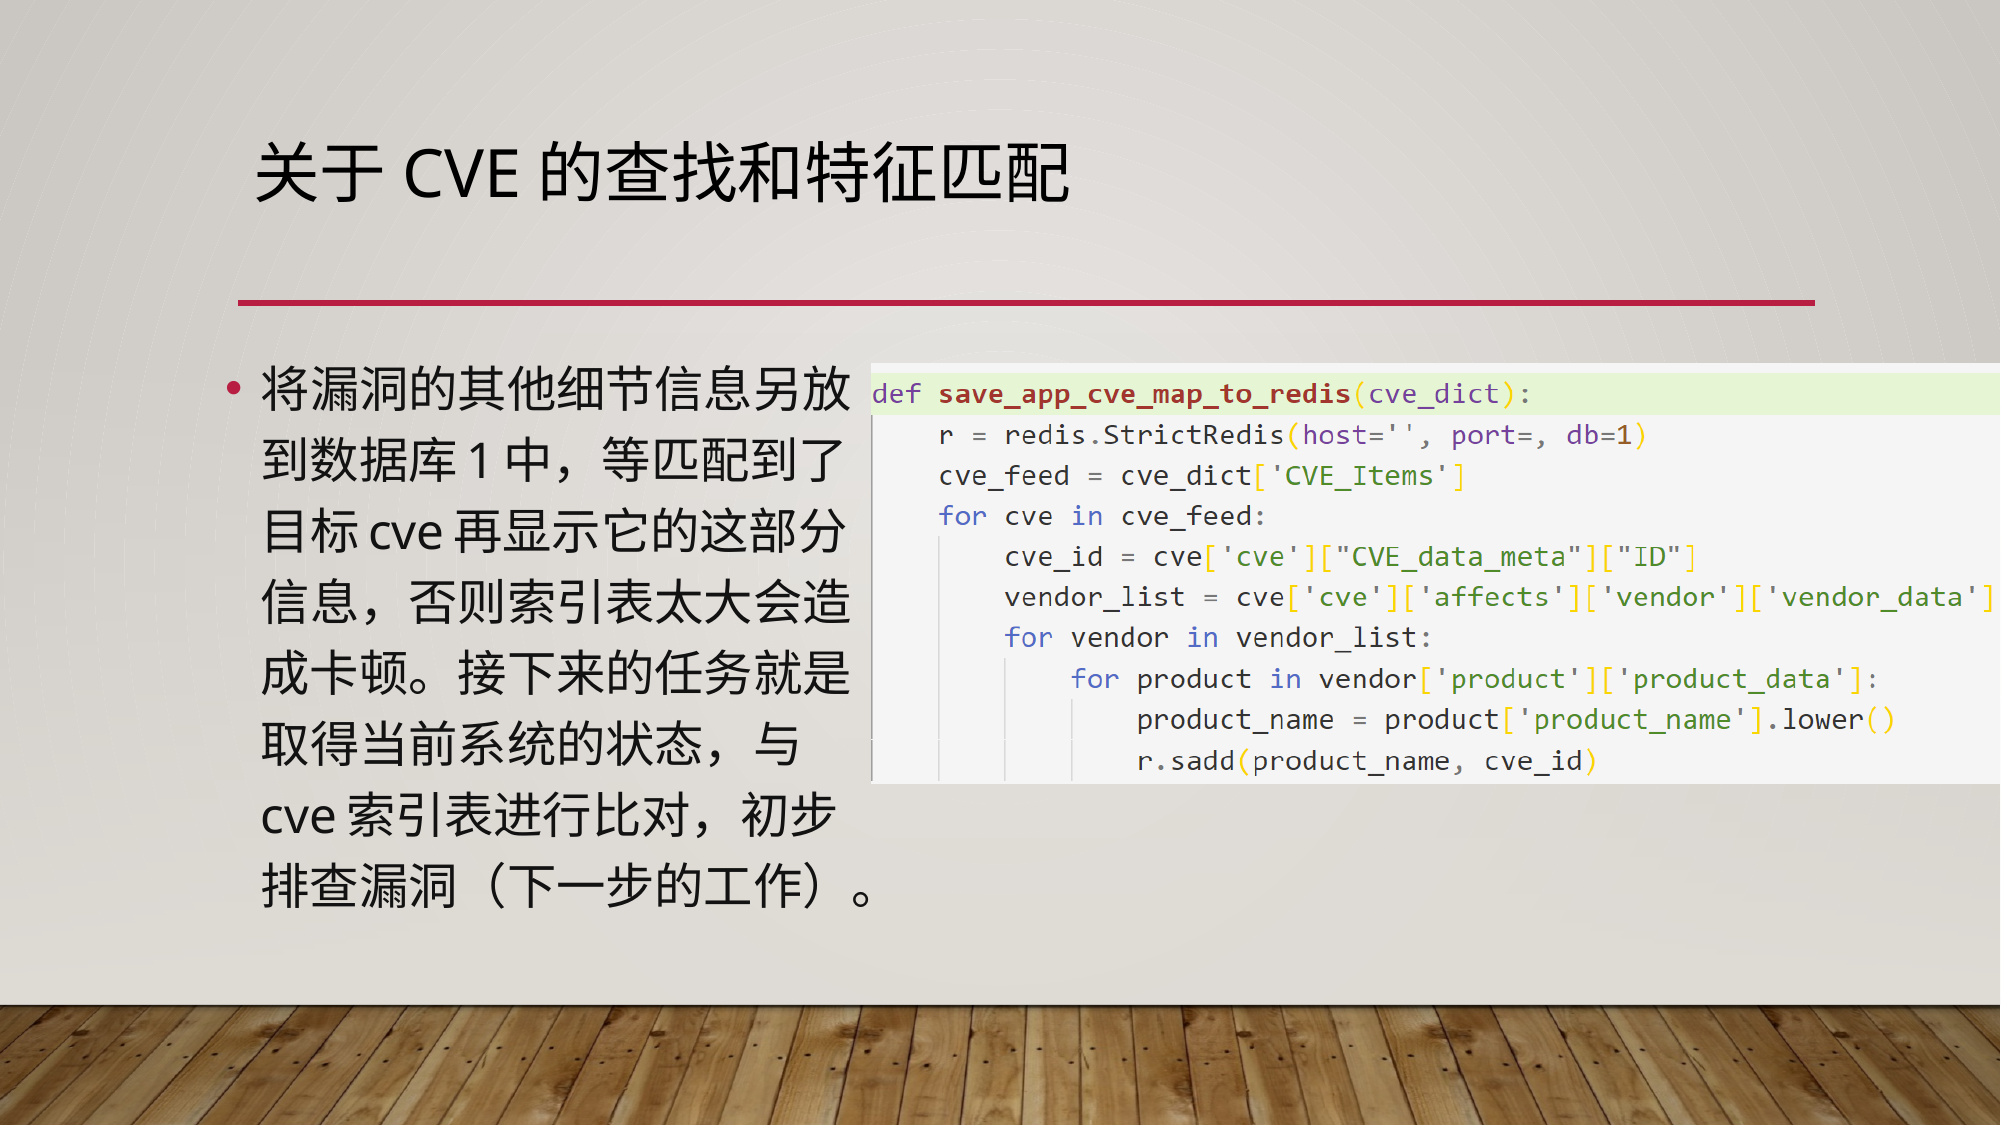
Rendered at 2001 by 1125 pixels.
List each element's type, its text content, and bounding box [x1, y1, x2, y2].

picture [0, 1005, 2000, 1125]
list 将漏洞的其他细节信息另放到数据库1中，等匹配到了目标cve再显示它的这部分信息，否则索引表太大会造成卡顿。接下来的任务就是取得当前系统的状态，与cve索引表进行比对，初步排查漏洞（下一步的工作）。 [210, 338, 876, 940]
picture [870, 362, 2000, 784]
title 关于CVE的查找和特征匹配 [238, 131, 1936, 305]
